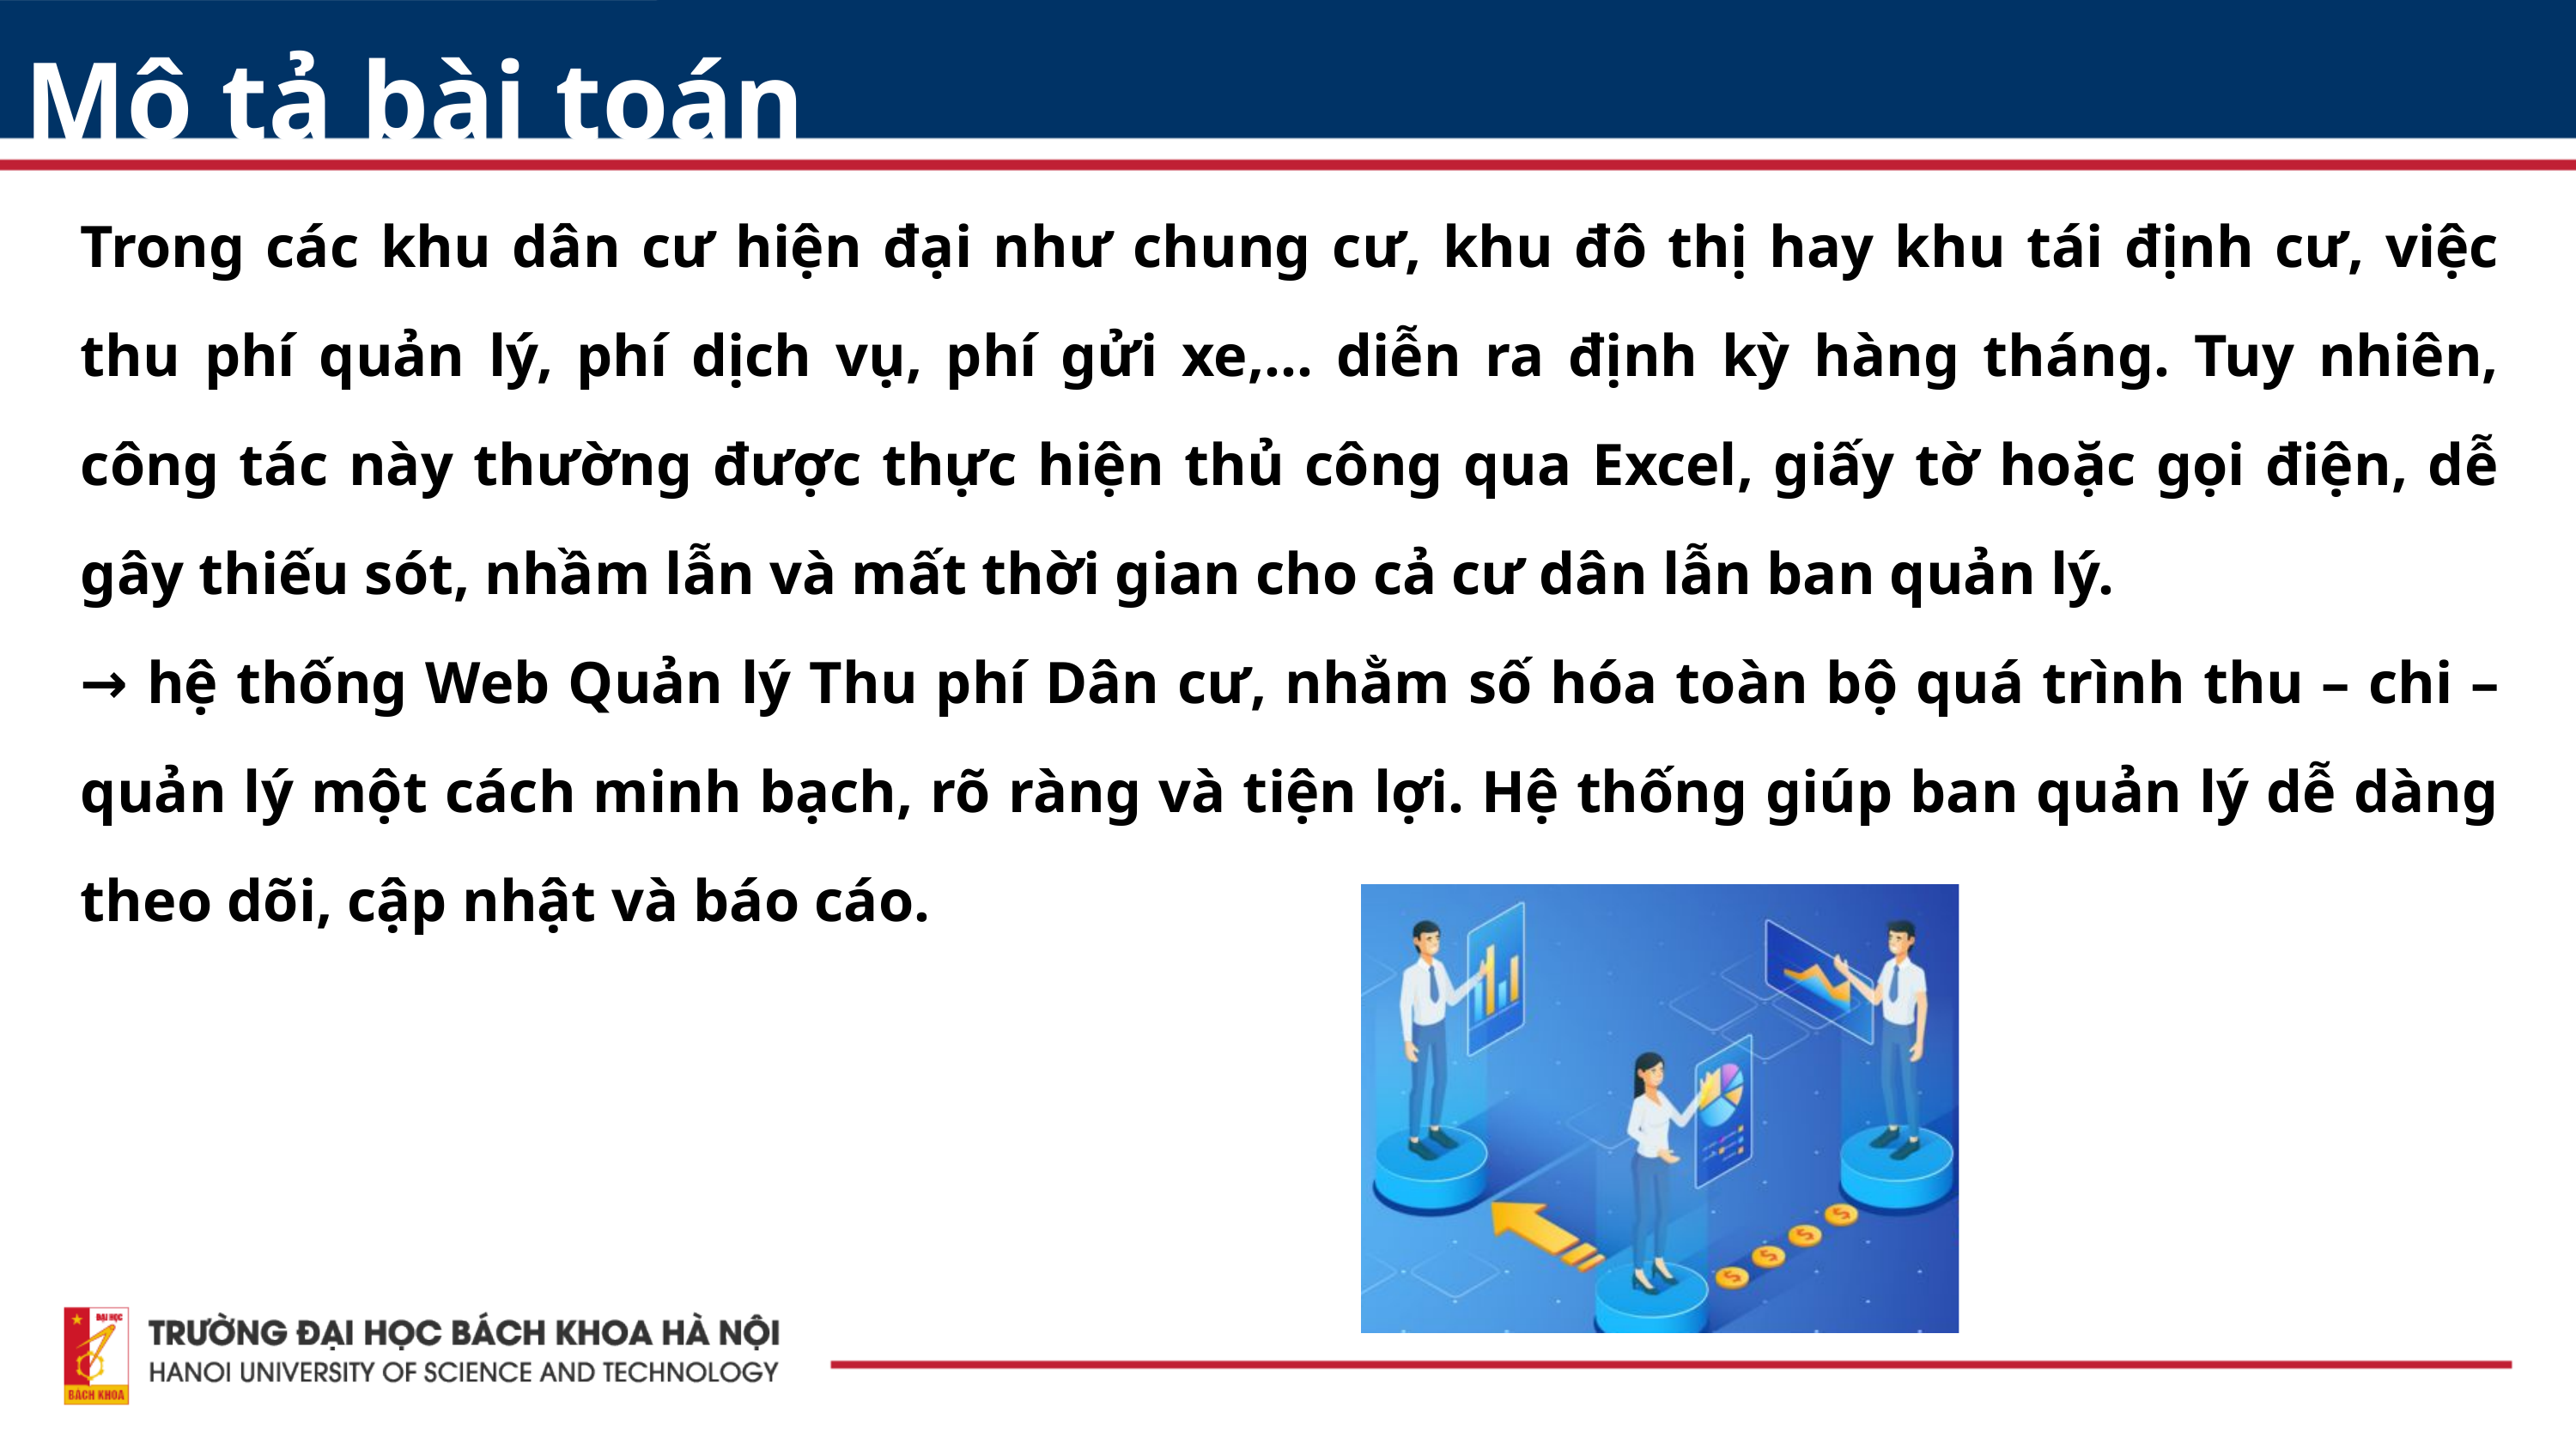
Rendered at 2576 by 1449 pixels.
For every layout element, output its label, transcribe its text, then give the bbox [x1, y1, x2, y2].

text_box [1361, 884, 1959, 1333]
text_box [0, 0, 2576, 1449]
text_box Mô tả bài toán [0, 0, 830, 162]
text_box Trong các khu dân cư hiện đại như chung cư, khu đô thị hay khu tái định cư, việc thu phí quản lý, phí dịch vụ, phí gửi xe,… diễn ra định kỳ hàng tháng. Tuy nhiên, công tác này thường được thực hiện thủ công qua Excel, giấy tờ hoặc gọi điện, dễ gây thiếu sót, nhầm lẫn và mất thời gian cho cả cư dân lẫn ban quản lý. → hệ thống Web Quản lý Thu phí Dân cư, nhằm số hóa toàn bộ quá trình thu – chi – quản lý một cách minh bạch, rõ ràng và tiện lợi. Hệ thống giúp ban quản lý dễ dàng theo dõi, cập nhật và báo cáo. [81, 169, 2501, 934]
